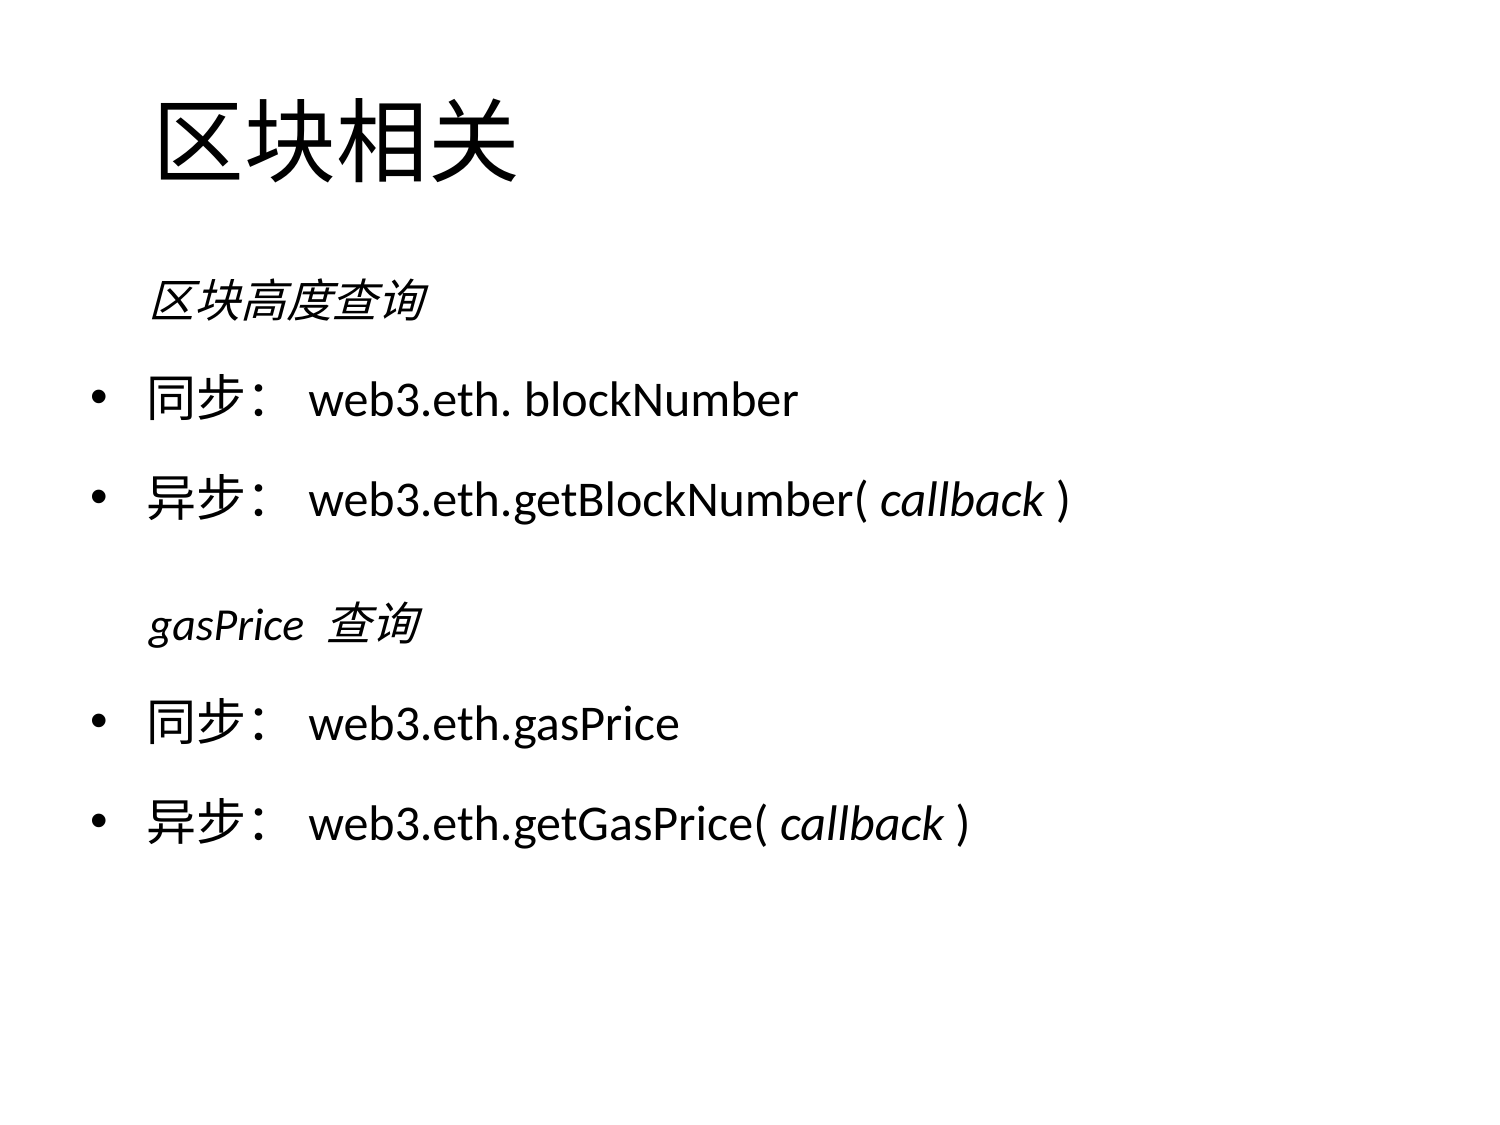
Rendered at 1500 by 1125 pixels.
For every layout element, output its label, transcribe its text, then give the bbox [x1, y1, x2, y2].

list 区块高度查询 同步：web3.eth. blockNumber 异步：web3.eth.getBlockNumber( callback ) gasPrice 查询 同步：web3.eth.gasPrice 异步：web3.eth.getGasPrice( callback ) [75, 219, 1483, 1083]
title 区块相关 [75, 45, 1425, 219]
